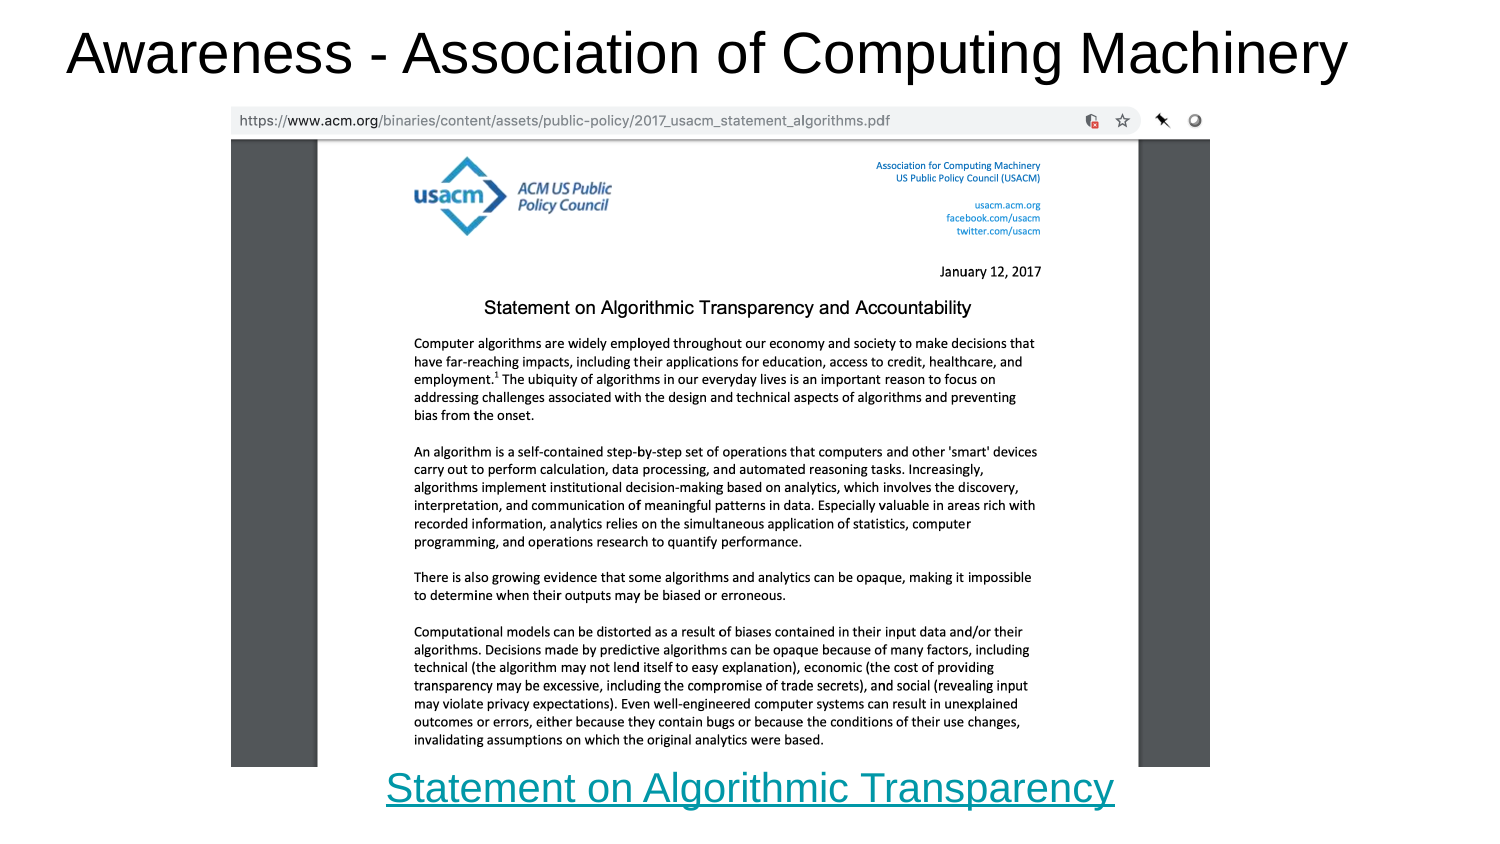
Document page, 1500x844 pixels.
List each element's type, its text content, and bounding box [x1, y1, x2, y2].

title Awareness - Association of Computing Machinery [51, 0, 1449, 94]
text_box Statement on Algorithmic Transparency [1, 745, 1499, 817]
picture [231, 103, 1210, 767]
